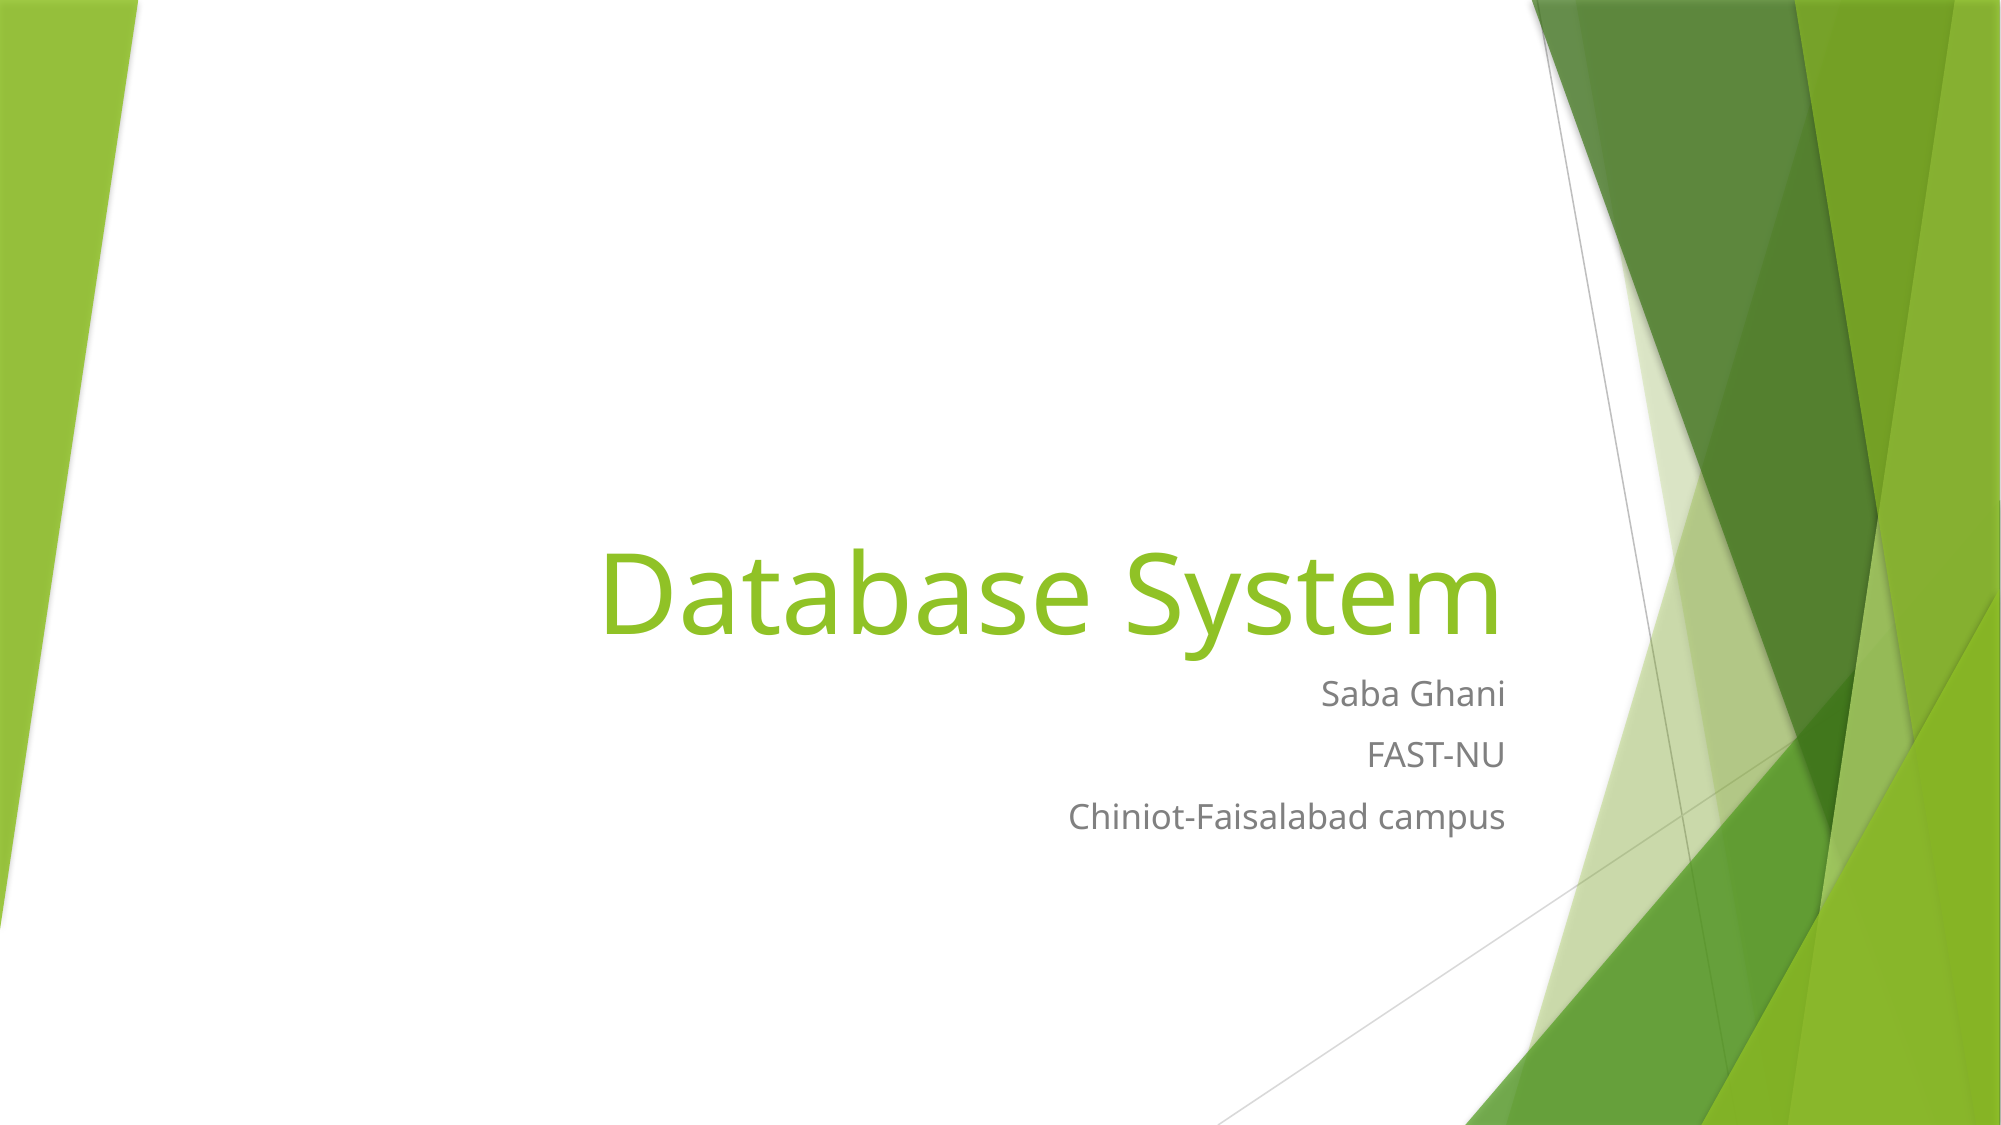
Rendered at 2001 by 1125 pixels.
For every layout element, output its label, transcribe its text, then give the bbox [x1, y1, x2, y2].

subtitle Saba Ghani FAST-NU Chiniot-Faisalabad campus [247, 664, 1522, 845]
title Database System [247, 394, 1522, 664]
